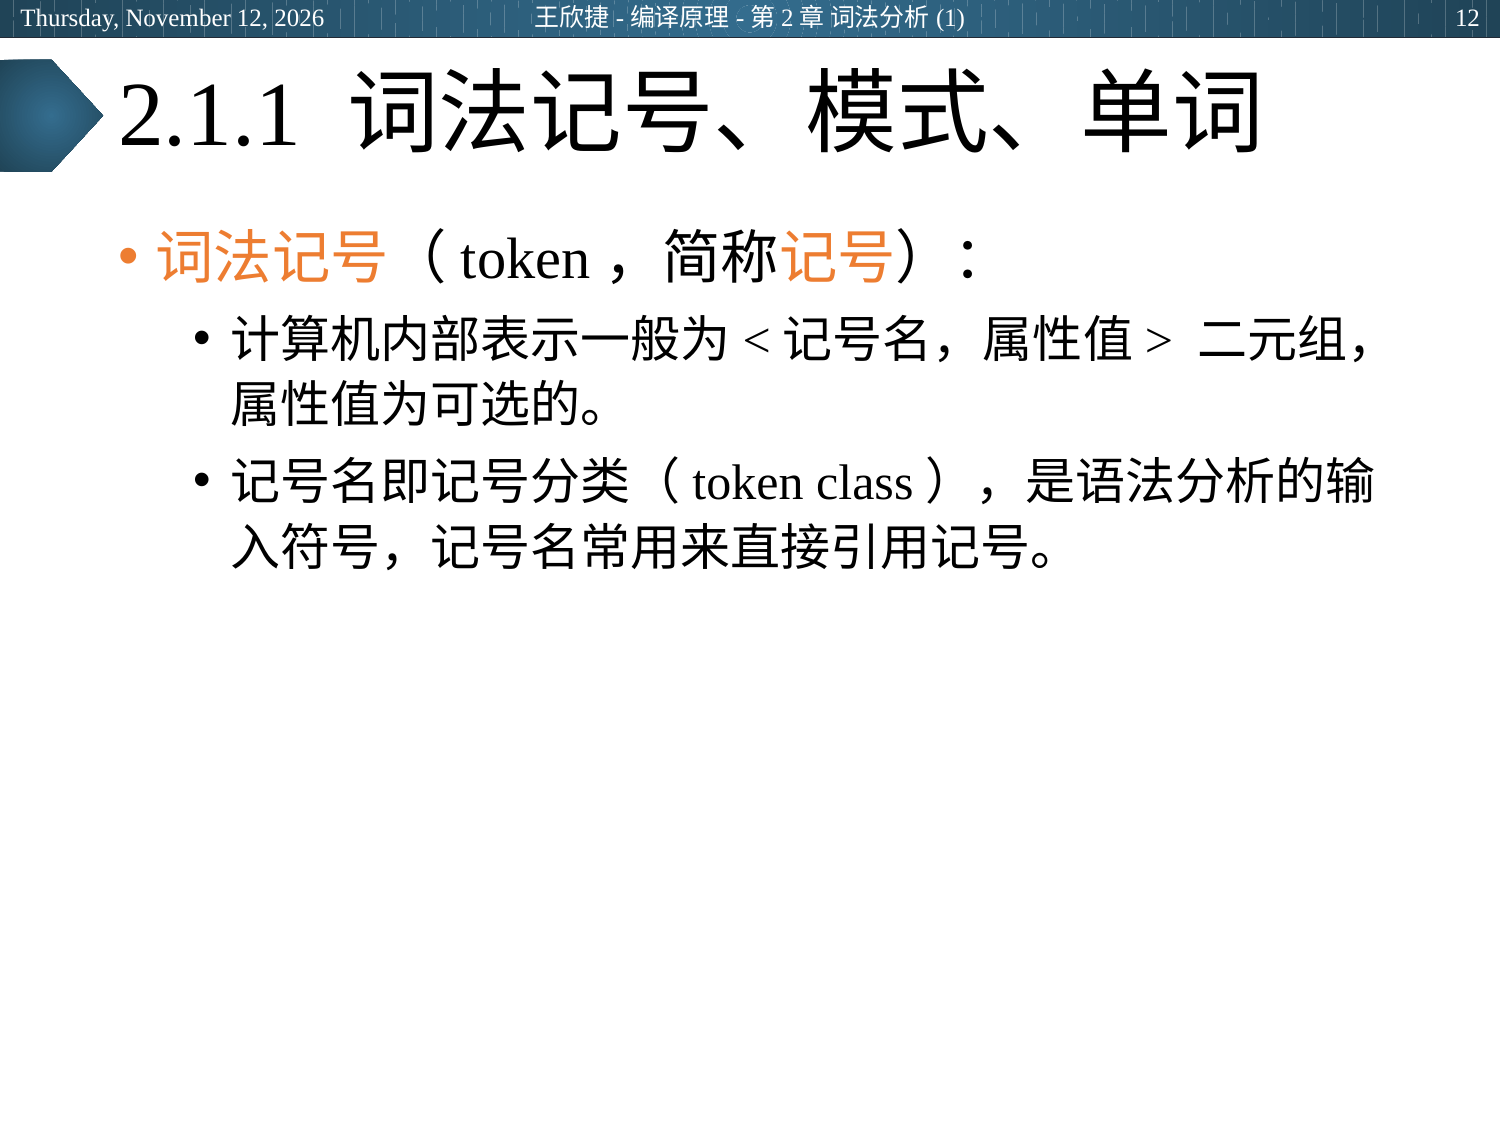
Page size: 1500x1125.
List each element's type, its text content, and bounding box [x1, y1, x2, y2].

list 词法记号（token，简称记号）： 计算机内部表示一般为<记号名，属性值> 二元组，属性值为可选的。 记号名即记号分类（token class），是语法分析的输入符号，记号名常用来直接引用记号。 [103, 206, 1397, 1088]
title 2.1.1 词法记号、模式、单词 [103, 37, 1397, 194]
slide_number 12 [1157, 1, 1495, 32]
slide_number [5, 1, 344, 32]
footer 王欣捷-编译原理-第2章 词法分析(1) [496, 1, 1004, 32]
